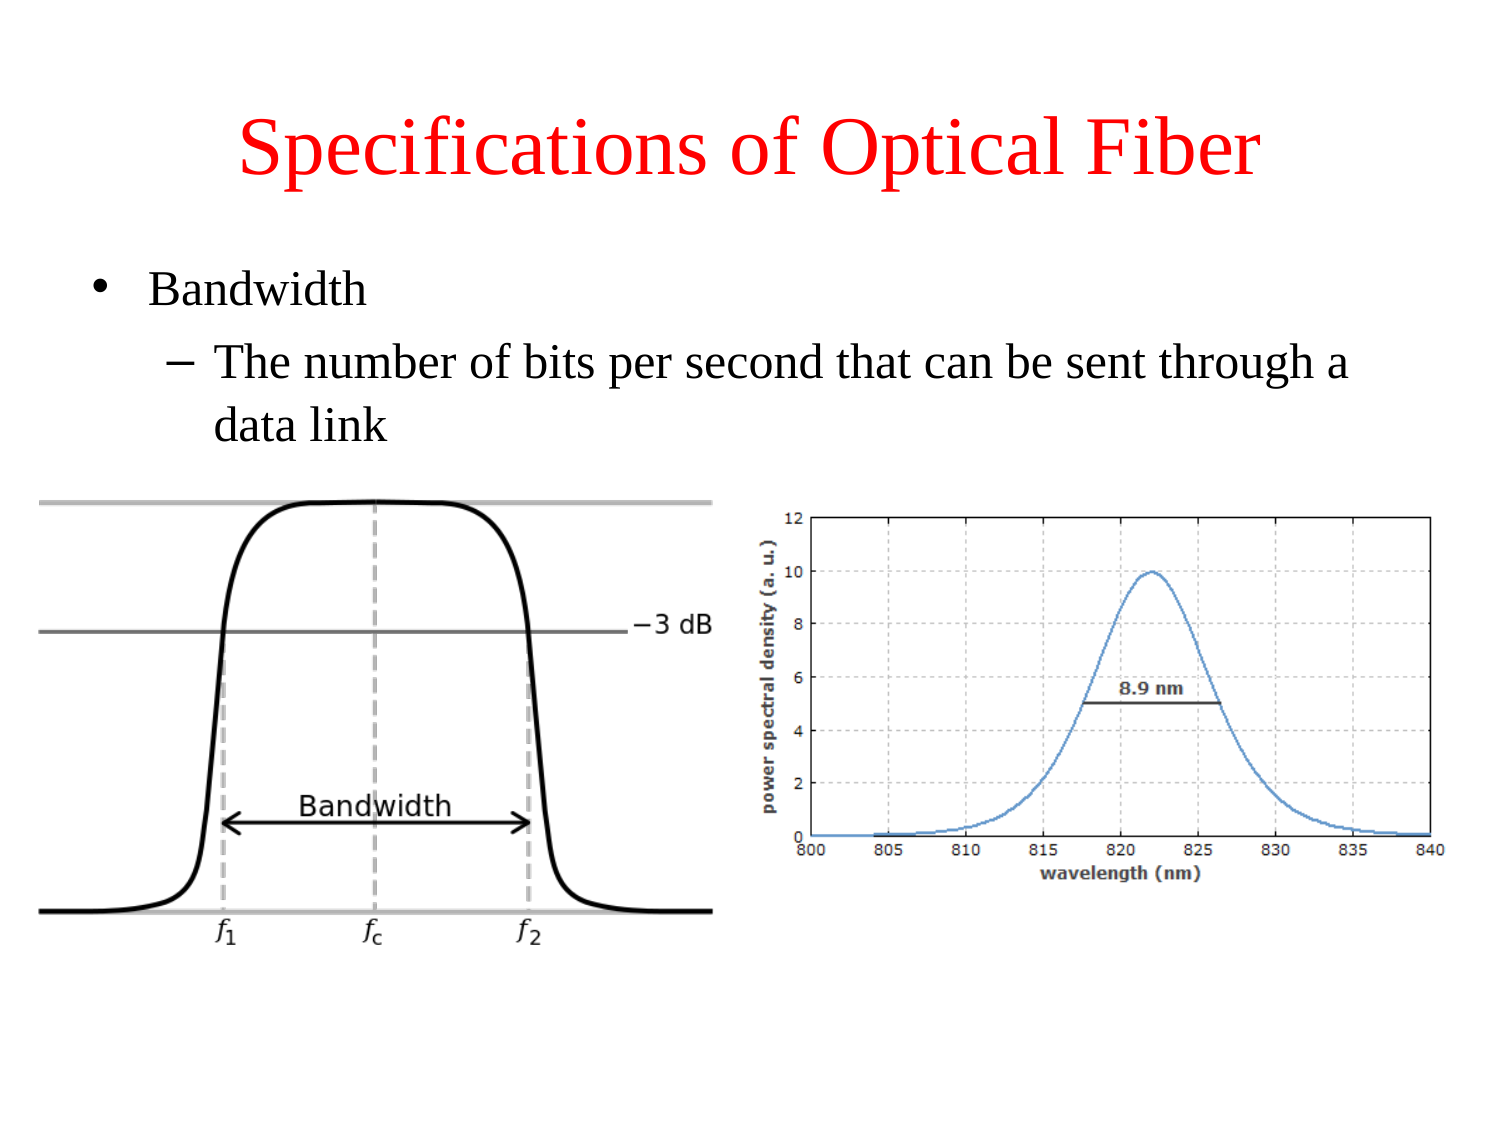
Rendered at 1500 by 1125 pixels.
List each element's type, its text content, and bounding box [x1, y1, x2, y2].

list Bandwidth The number of bits per second that can be sent through a data link [76, 245, 1427, 1071]
title Specifications of Optical Fiber [75, 45, 1425, 233]
picture [749, 493, 1482, 888]
picture [37, 474, 714, 951]
